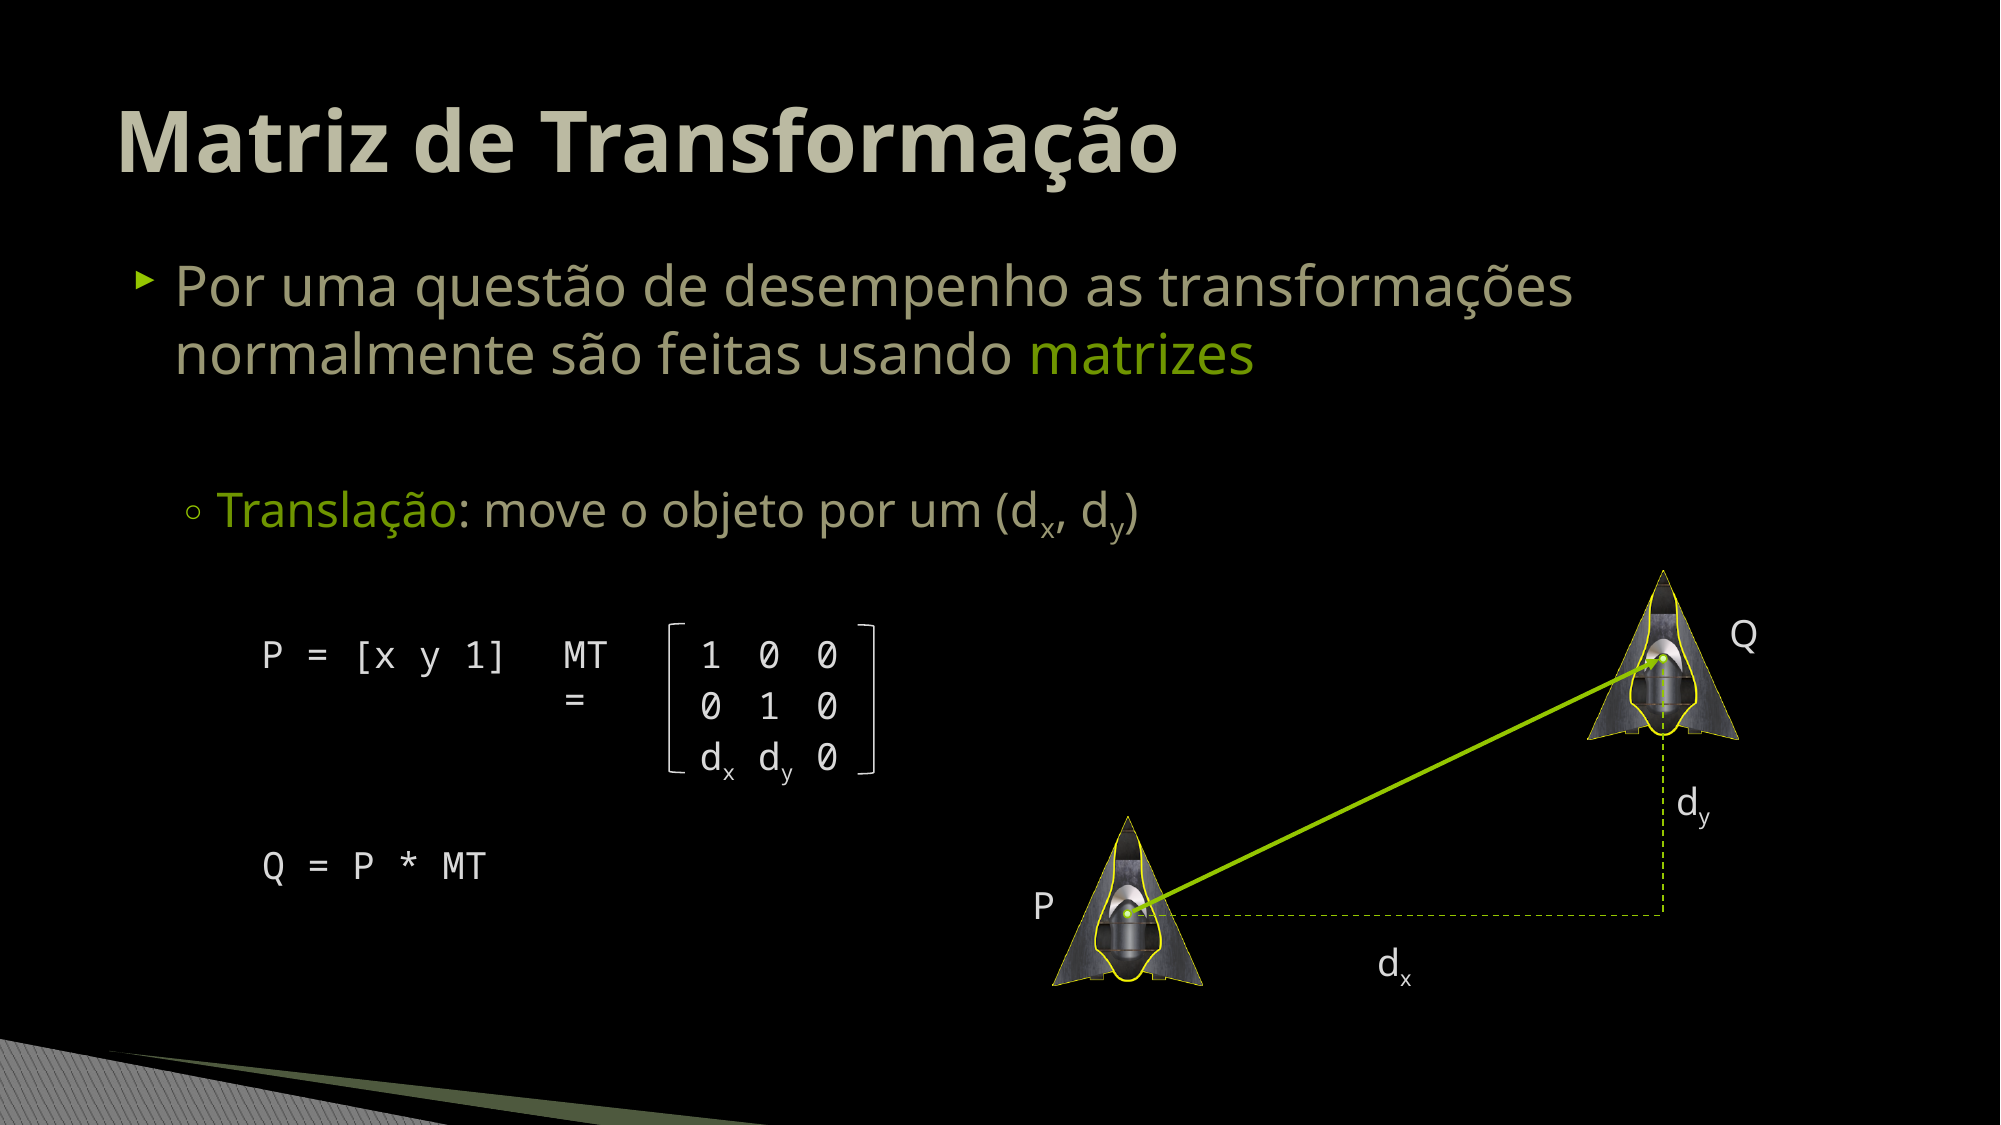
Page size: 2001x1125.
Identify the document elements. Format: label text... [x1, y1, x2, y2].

text_box Q = P * MT [247, 834, 503, 894]
text_box 1 0 0 0 1 0 dx dy 0 [685, 623, 876, 792]
list Por uma questão de desempenho as transformações normalmente são feitas usando matrizes Translação: move o objeto por um (dx, dy) [99, 243, 1900, 986]
text_box [857, 624, 875, 775]
text_box [668, 622, 685, 774]
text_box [1017, 569, 1775, 993]
text_box MT = [548, 623, 664, 729]
picture [0, 1038, 449, 1125]
title Matriz de Transformação [99, 45, 1900, 233]
text_box P = [x y 1] [246, 623, 524, 684]
